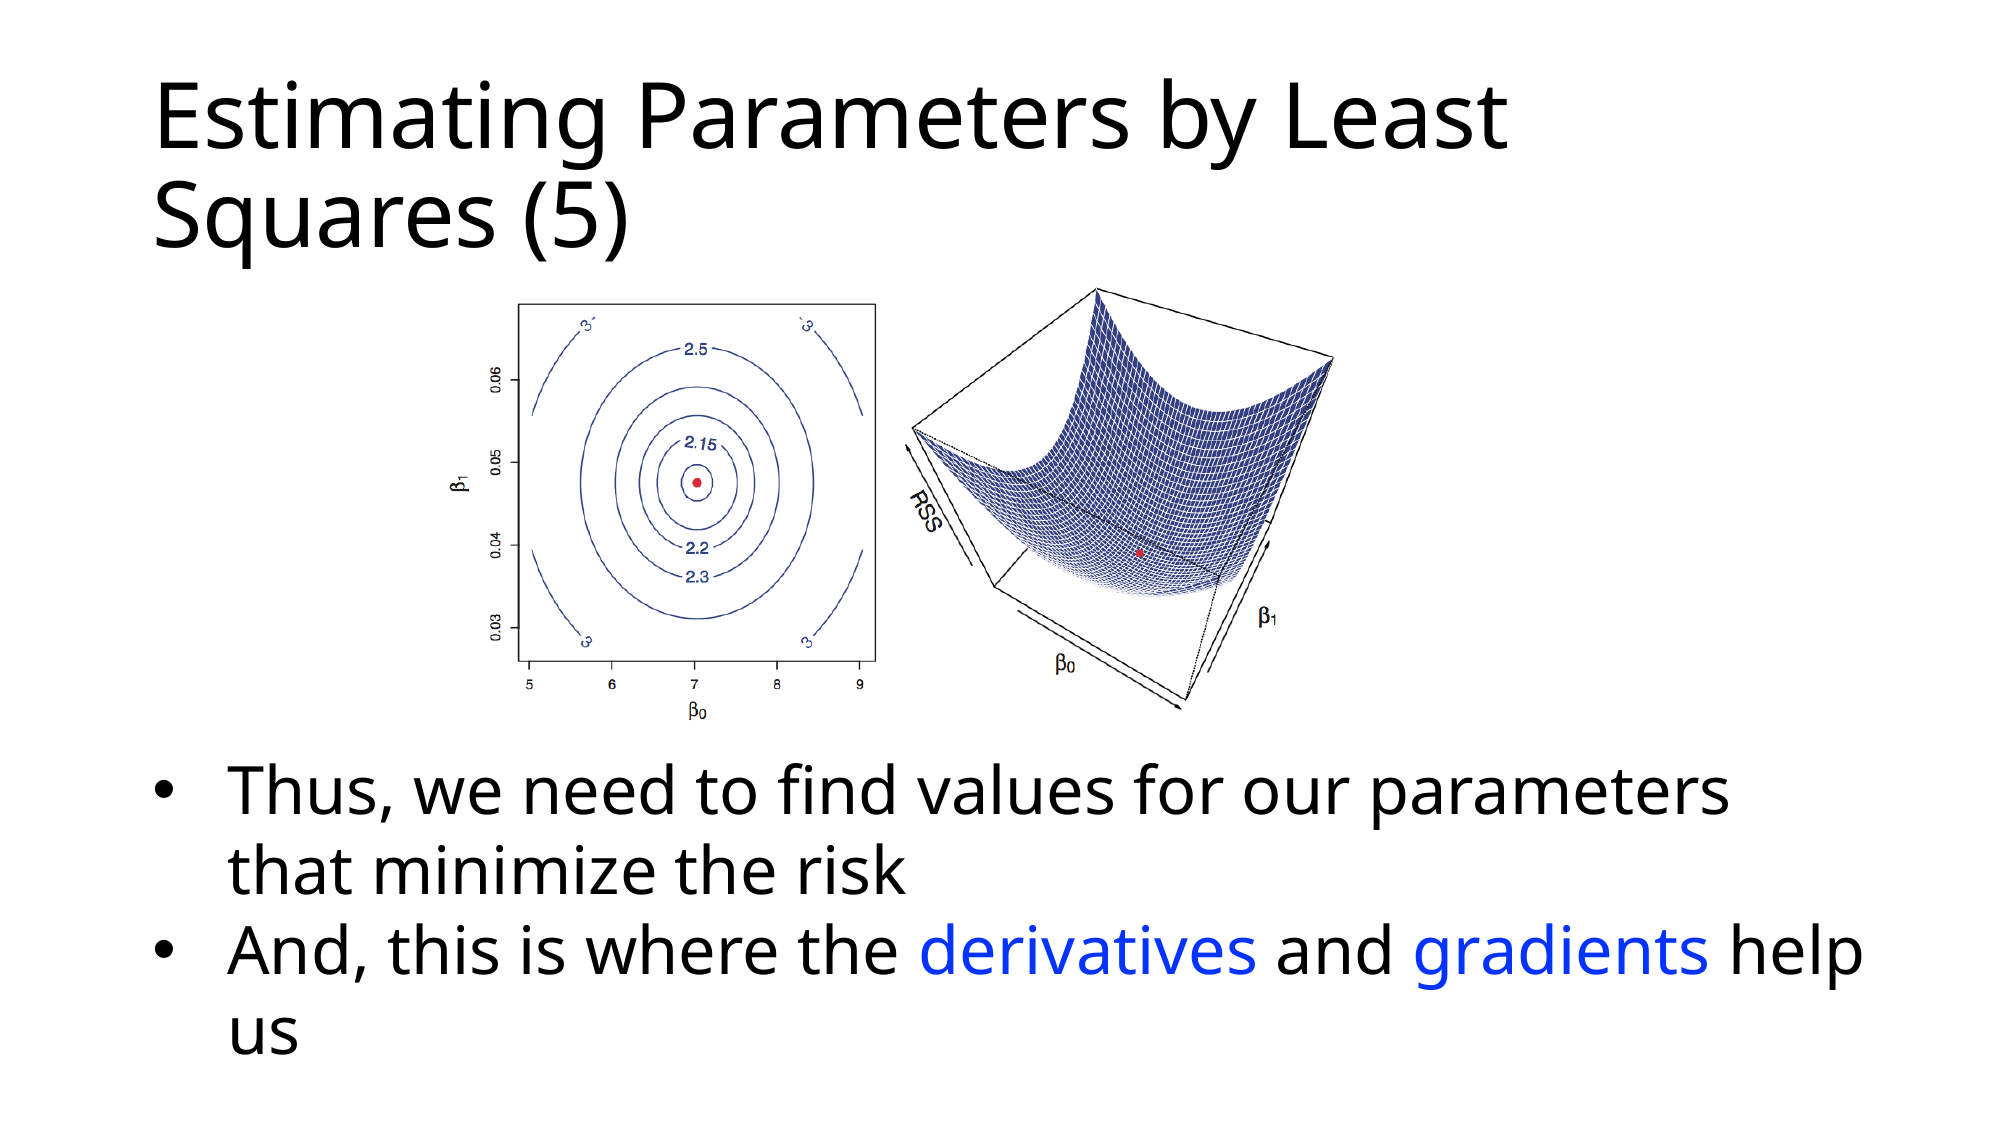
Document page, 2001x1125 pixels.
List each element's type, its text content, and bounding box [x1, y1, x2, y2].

text_box Thus, we need to find values for our parameters that minimize the risk And, this is where the derivatives and gradients help us [137, 740, 1882, 1076]
title Estimating Parameters by Least Squares (5) [137, 59, 1863, 278]
picture [427, 277, 1422, 741]
